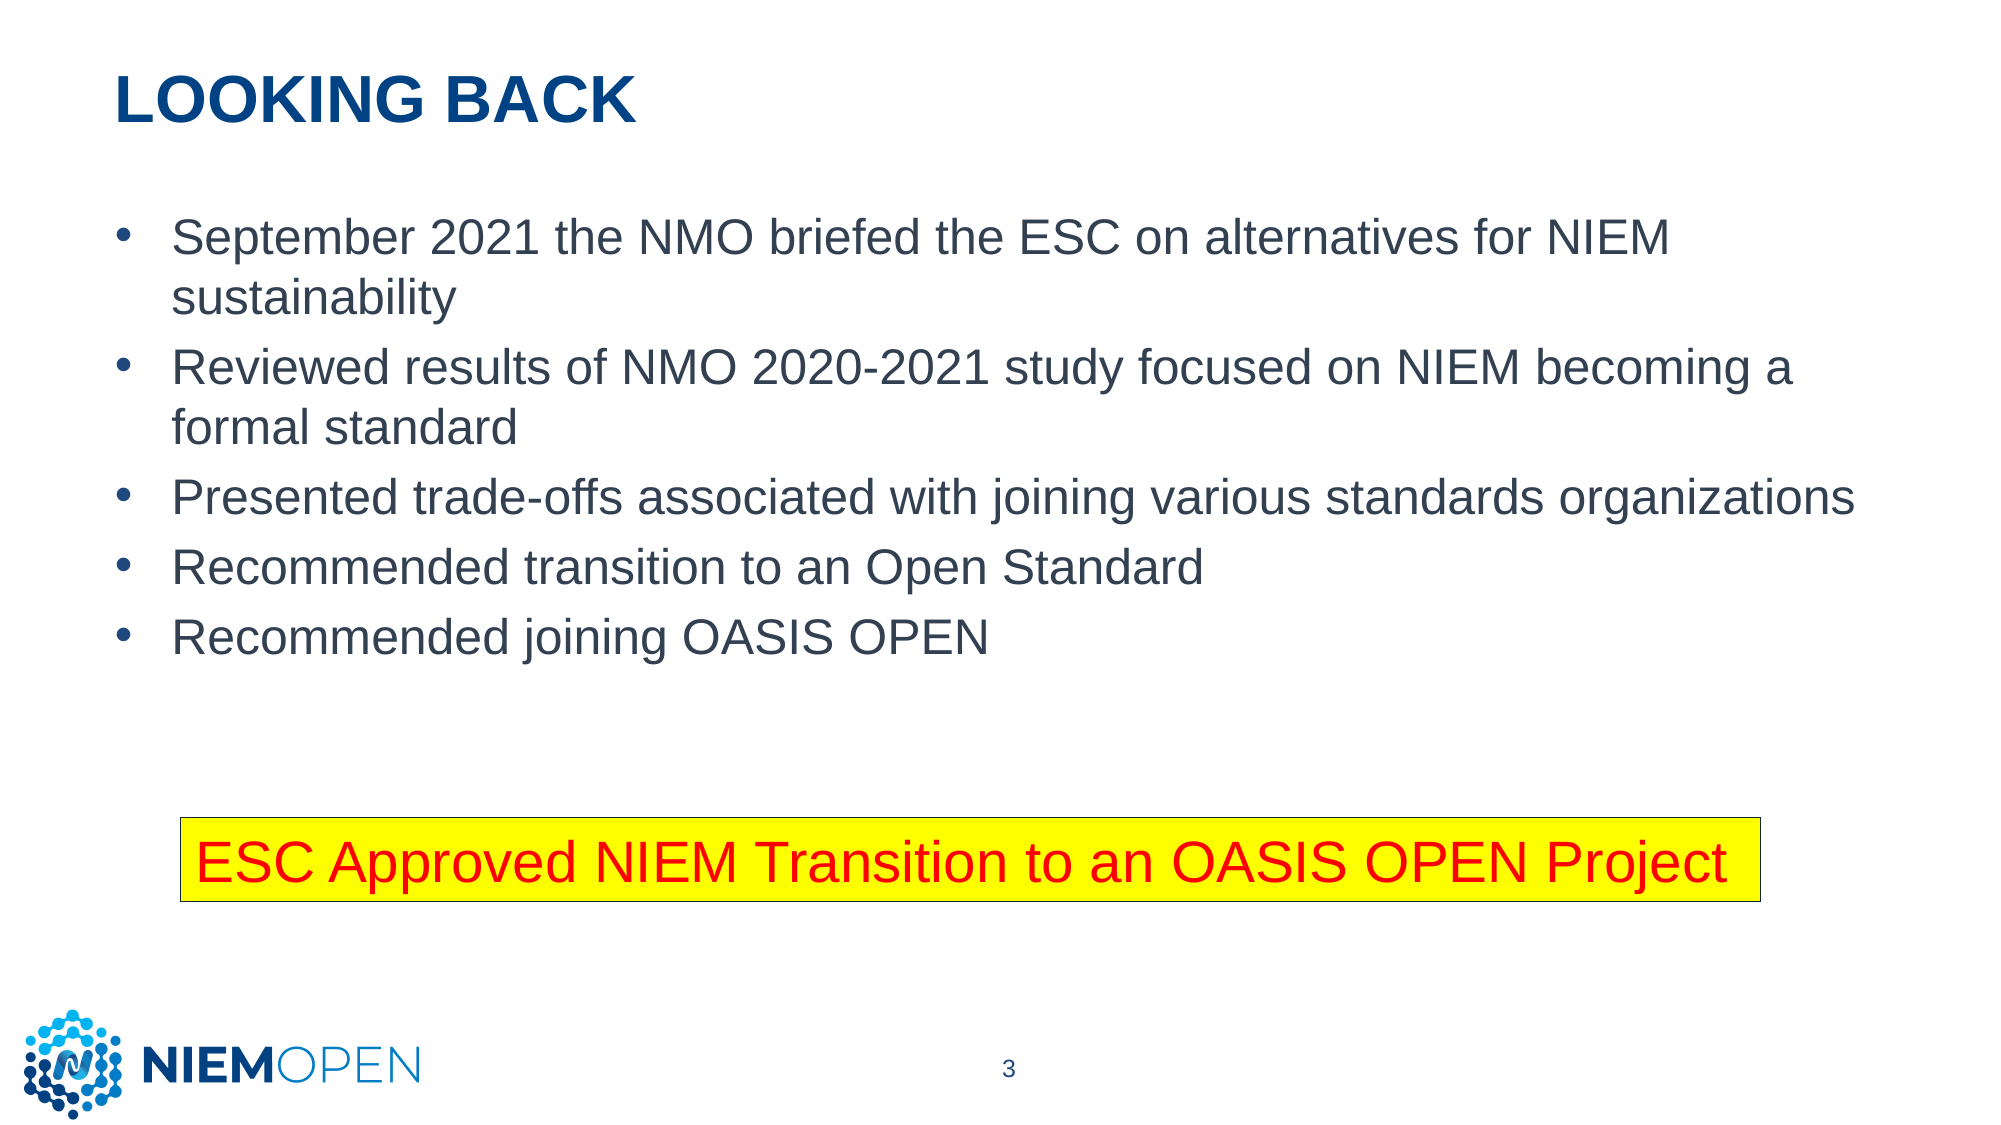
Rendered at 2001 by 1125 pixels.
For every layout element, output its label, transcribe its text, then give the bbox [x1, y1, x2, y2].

picture [19, 1004, 424, 1125]
slide_number 3 [775, 1045, 1243, 1106]
title Looking back [99, 63, 1900, 196]
list September 2021 the NMO briefed the ESC on alternatives for NIEM sustainability Reviewed results of NMO 2020-2021 study focused on NIEM becoming a formal standard Presented trade-offs associated with joining various standards organizations Recommended transition to an Open Standard Recommended joining OASIS OPEN [99, 196, 1918, 717]
text_box ESC Approved NIEM Transition to an OASIS OPEN Project [180, 817, 1761, 902]
